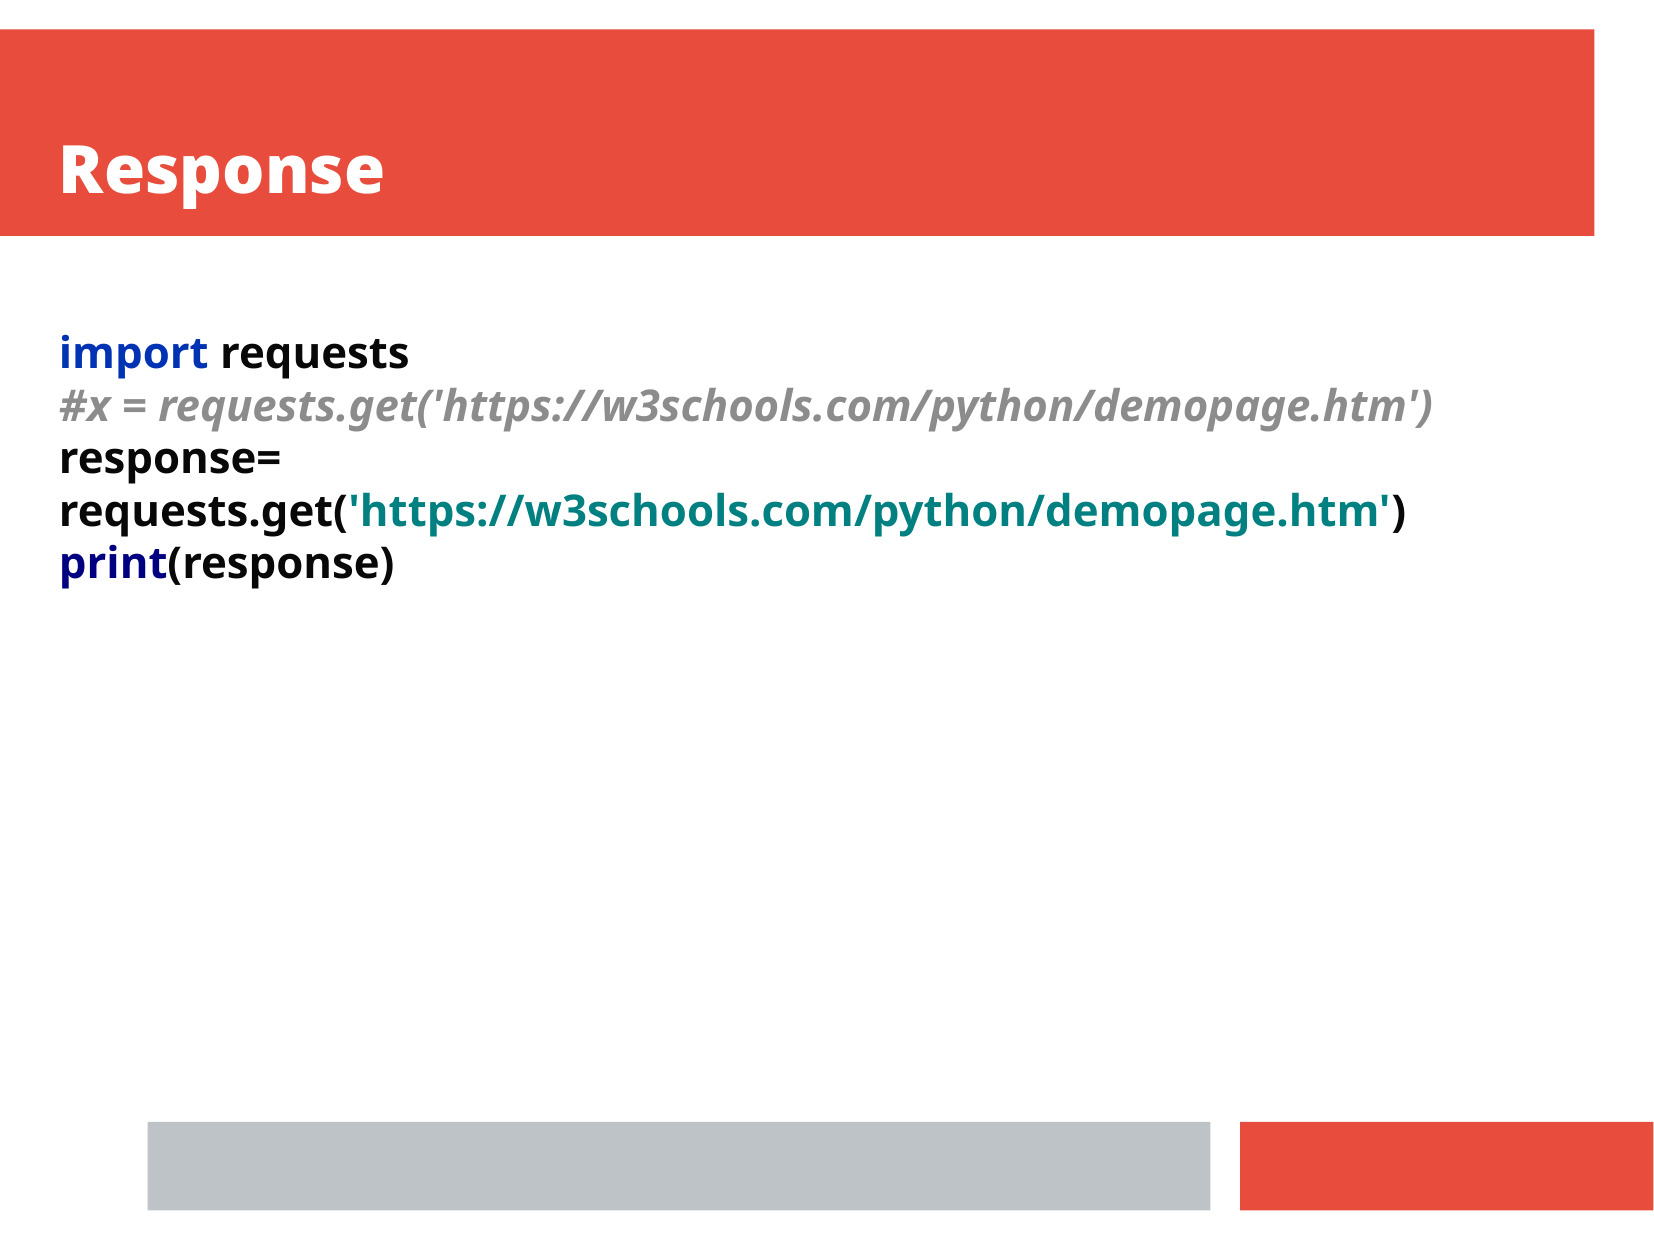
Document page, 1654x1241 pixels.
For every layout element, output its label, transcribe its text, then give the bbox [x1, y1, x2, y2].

text_box import requests #x = requests.get('https://w3schools.com/python/demopage.htm') response= requests.get('https://w3schools.com/python/demopage.htm') print(response) [58, 324, 1565, 1093]
text_box Response [58, 58, 1595, 207]
